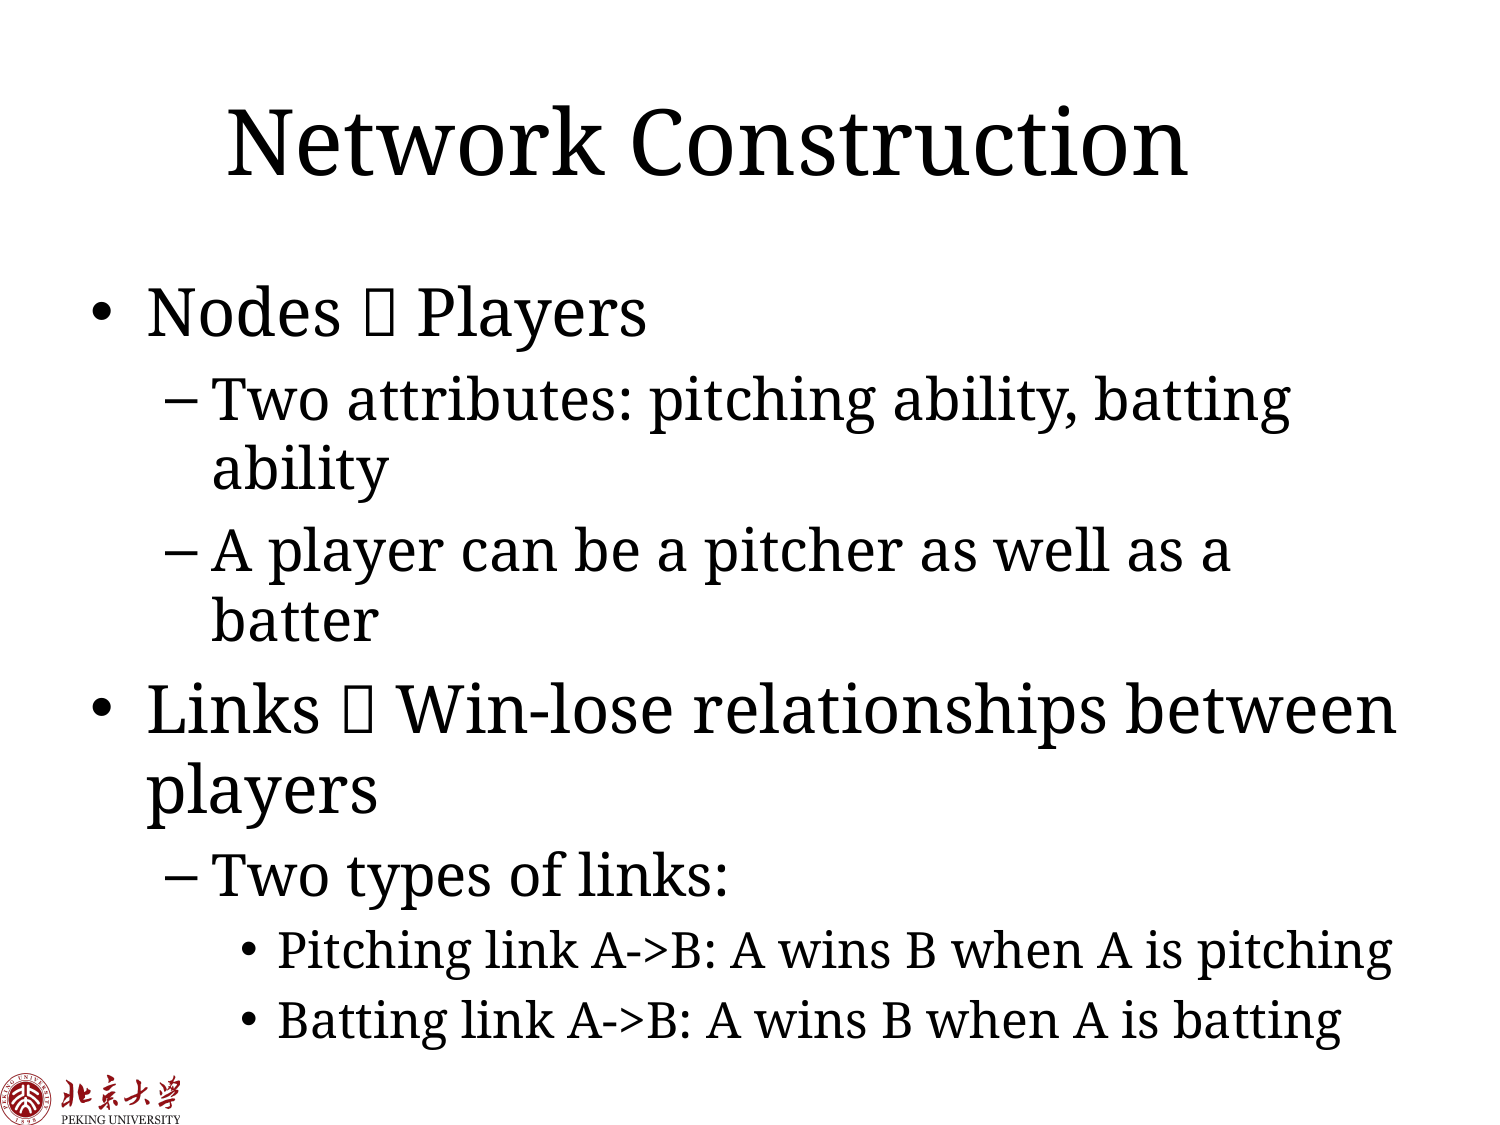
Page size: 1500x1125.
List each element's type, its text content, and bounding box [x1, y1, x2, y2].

title Network Construction [75, 45, 1425, 233]
list Nodes  Players Two attributes: pitching ability, batting ability A player can be a pitcher as well as a batter Links  Win-lose relationships between players Two types of links: Pitching link A->B: A wins B when A is pitching Batting link A->B: A wins B when A is batting [75, 262, 1425, 1005]
